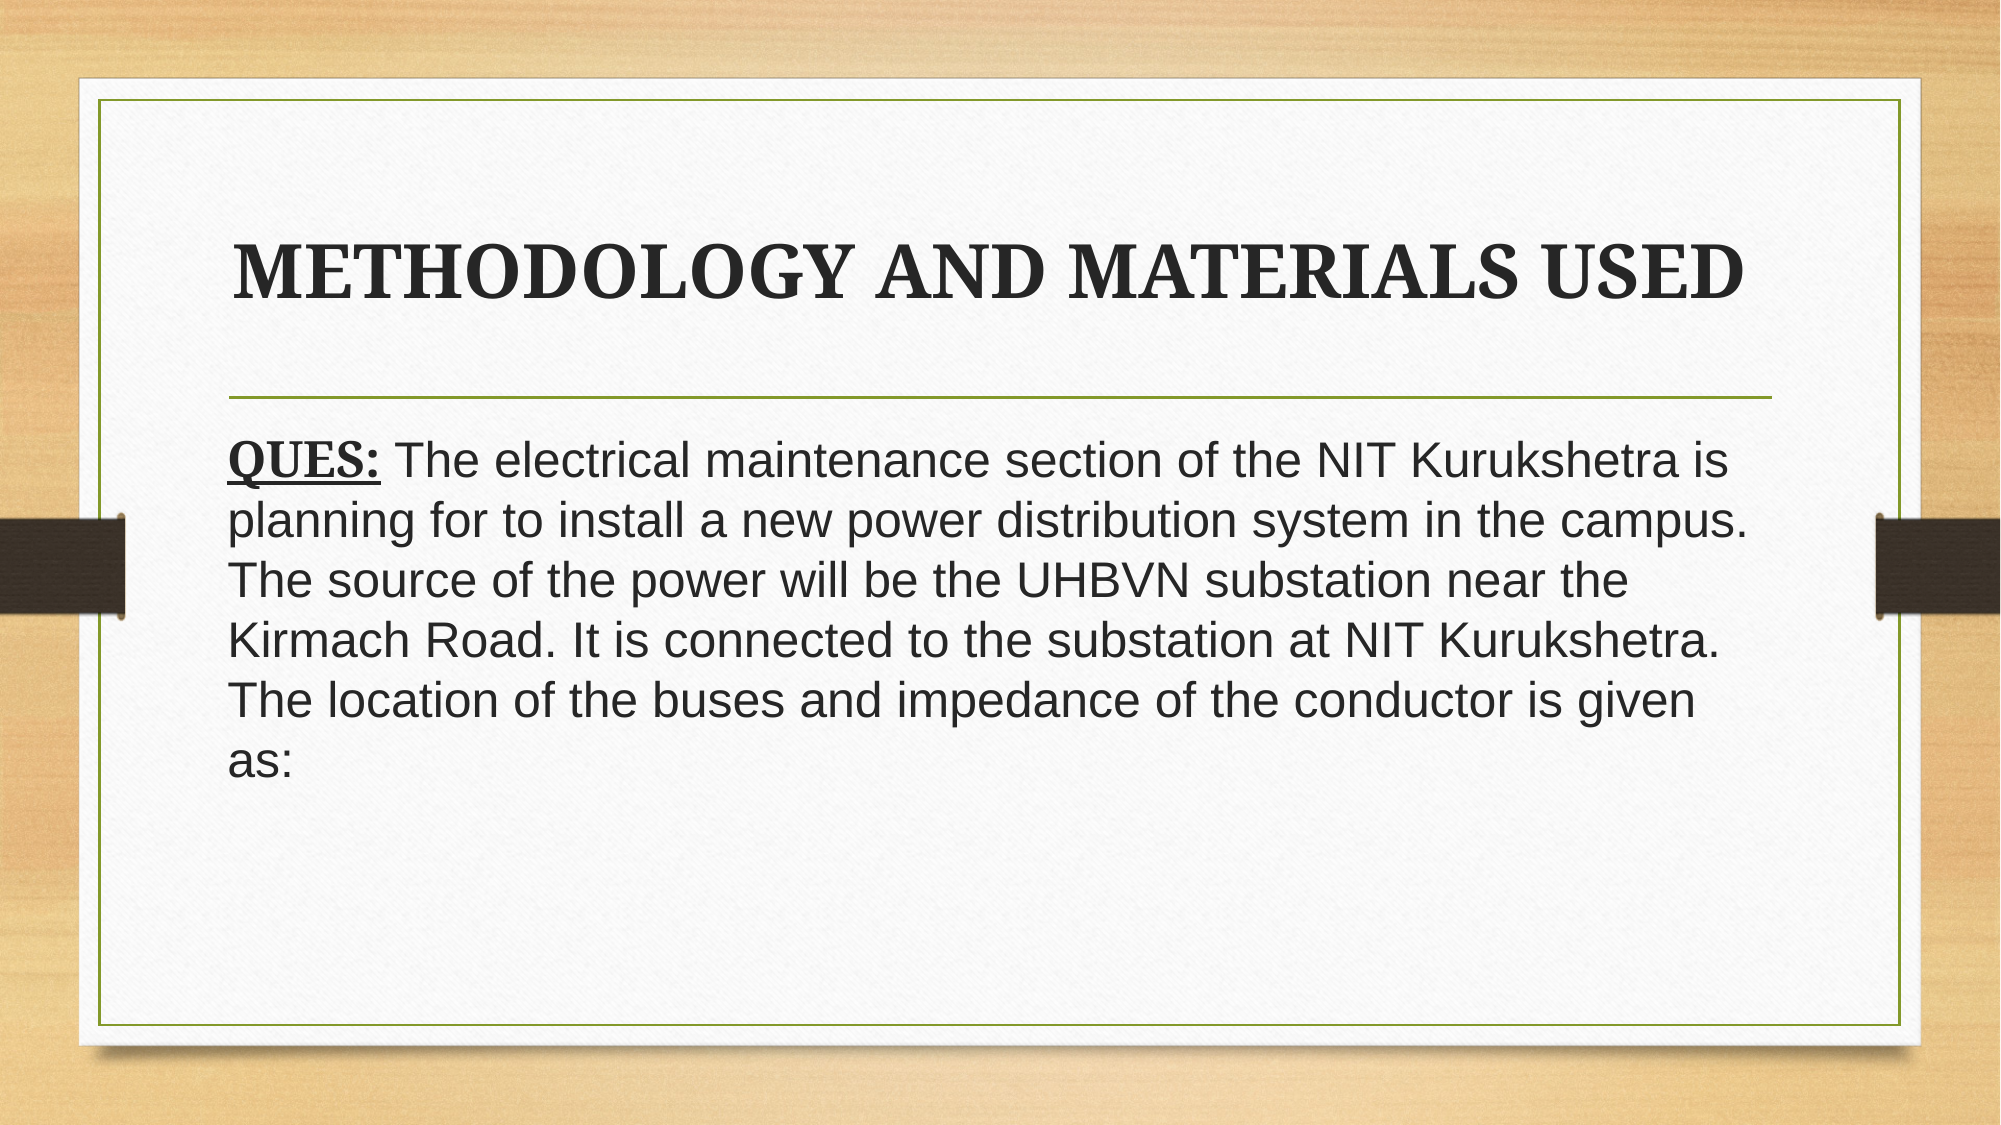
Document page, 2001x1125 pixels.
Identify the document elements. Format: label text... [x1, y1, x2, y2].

title METHODOLOGY AND MATERIALS USED [212, 161, 1788, 375]
list QUES: The electrical maintenance section of the NIT Kurukshetra is planning for to install a new power distribution system in the campus. The source of the power will be the UHBVN substation near the Kirmach Road. It is connected to the substation at NIT Kurukshetra. The location of the buses and impedance of the conductor is given as: [212, 419, 1788, 964]
picture [0, 0, 2001, 1125]
